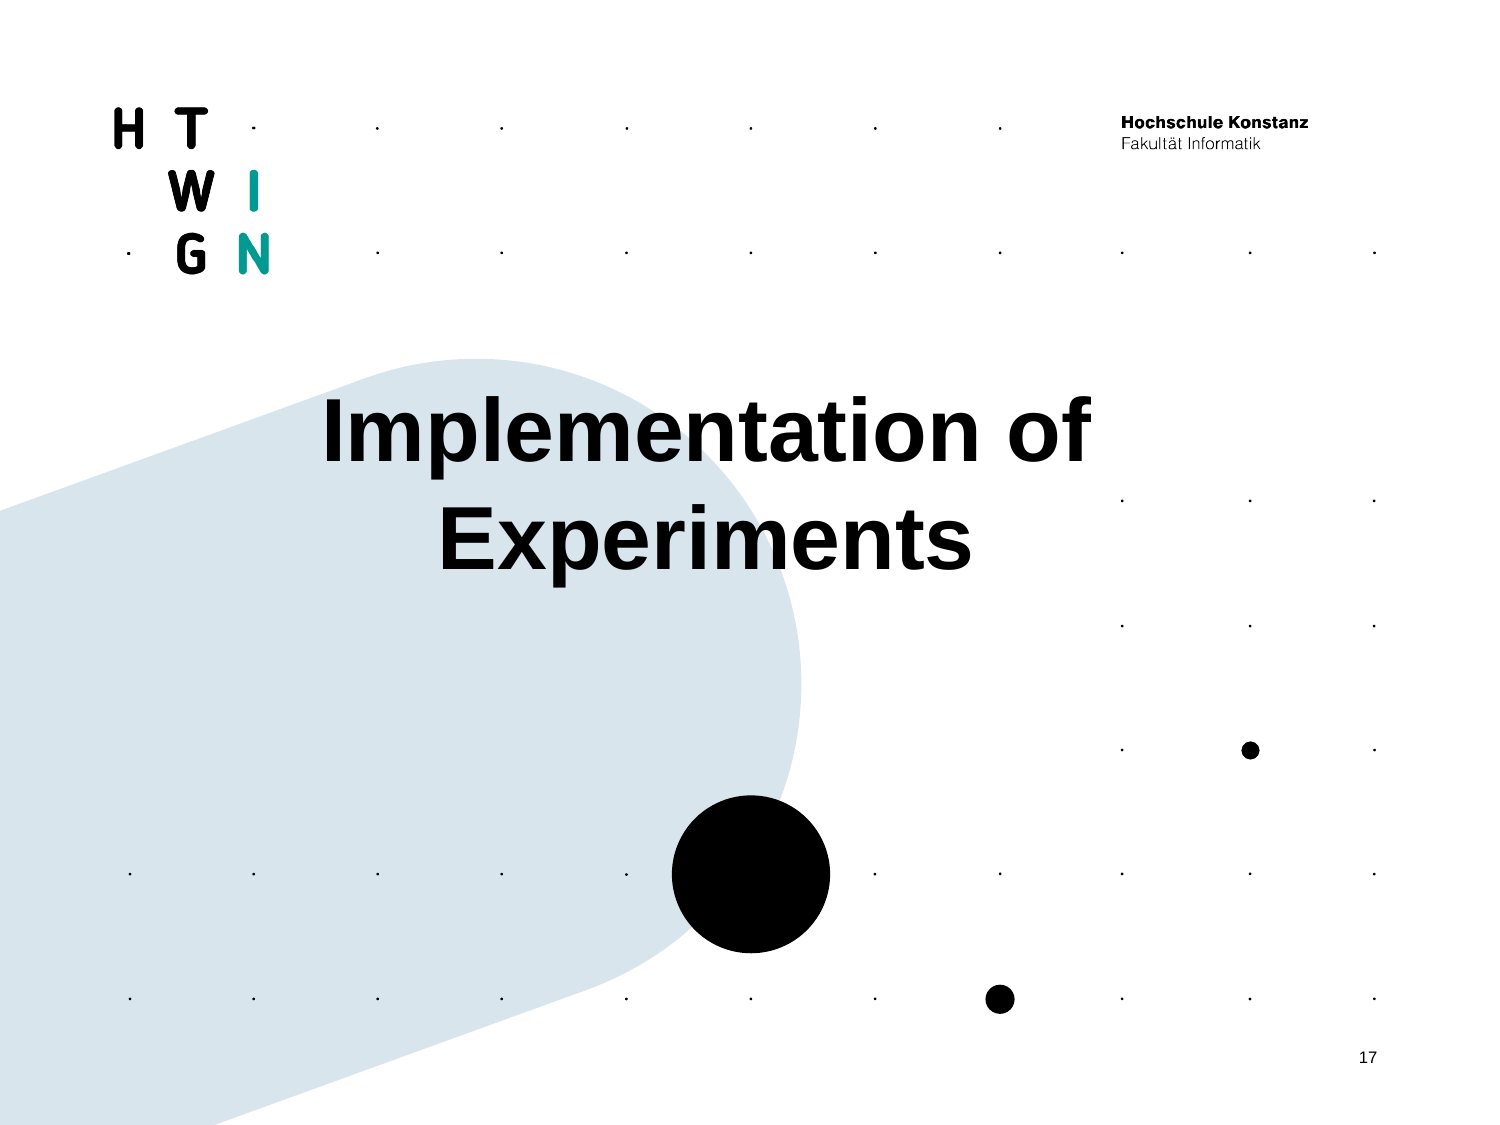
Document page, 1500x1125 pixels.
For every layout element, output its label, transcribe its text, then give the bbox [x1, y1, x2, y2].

slide_number 17 [1289, 1031, 1393, 1077]
picture [1059, 65, 1500, 317]
picture [66, 65, 316, 316]
list Implementation of Experiments [84, 357, 1329, 452]
